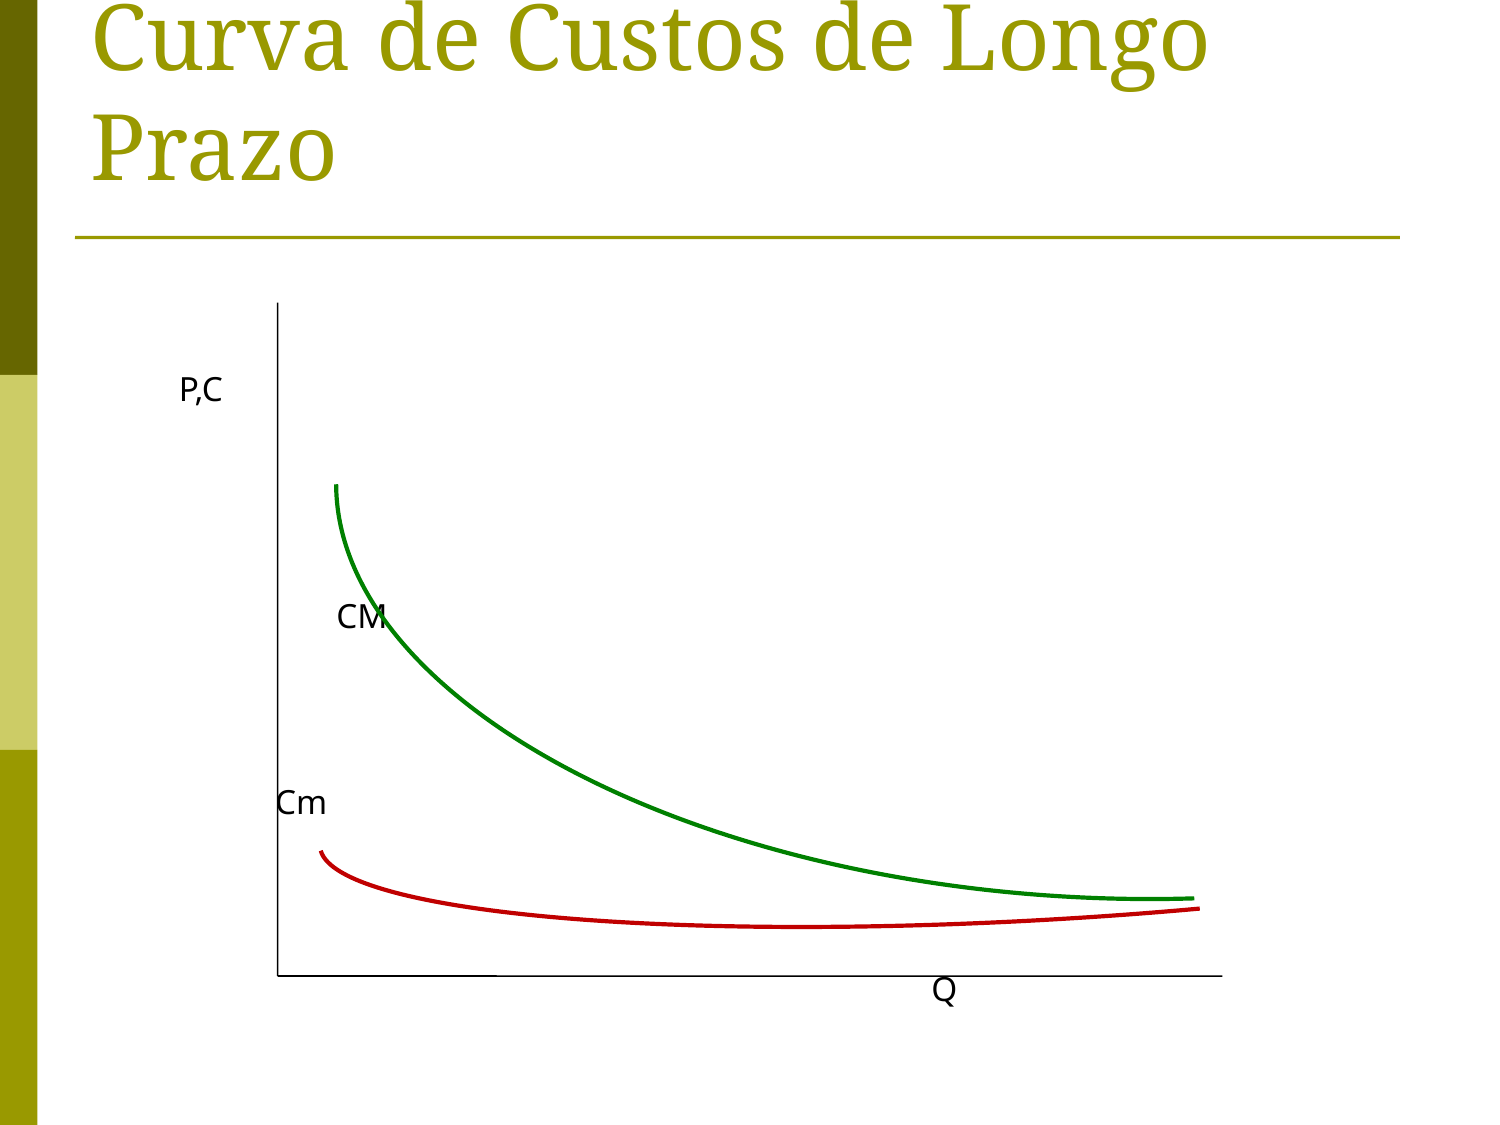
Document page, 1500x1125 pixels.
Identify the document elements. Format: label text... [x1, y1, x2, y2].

title Curva de Custos de Longo Prazo [75, 19, 1425, 207]
text_box [336, 484, 1195, 899]
list P,C CM Cm Q [85, 267, 1436, 1052]
text_box [320, 803, 1200, 927]
